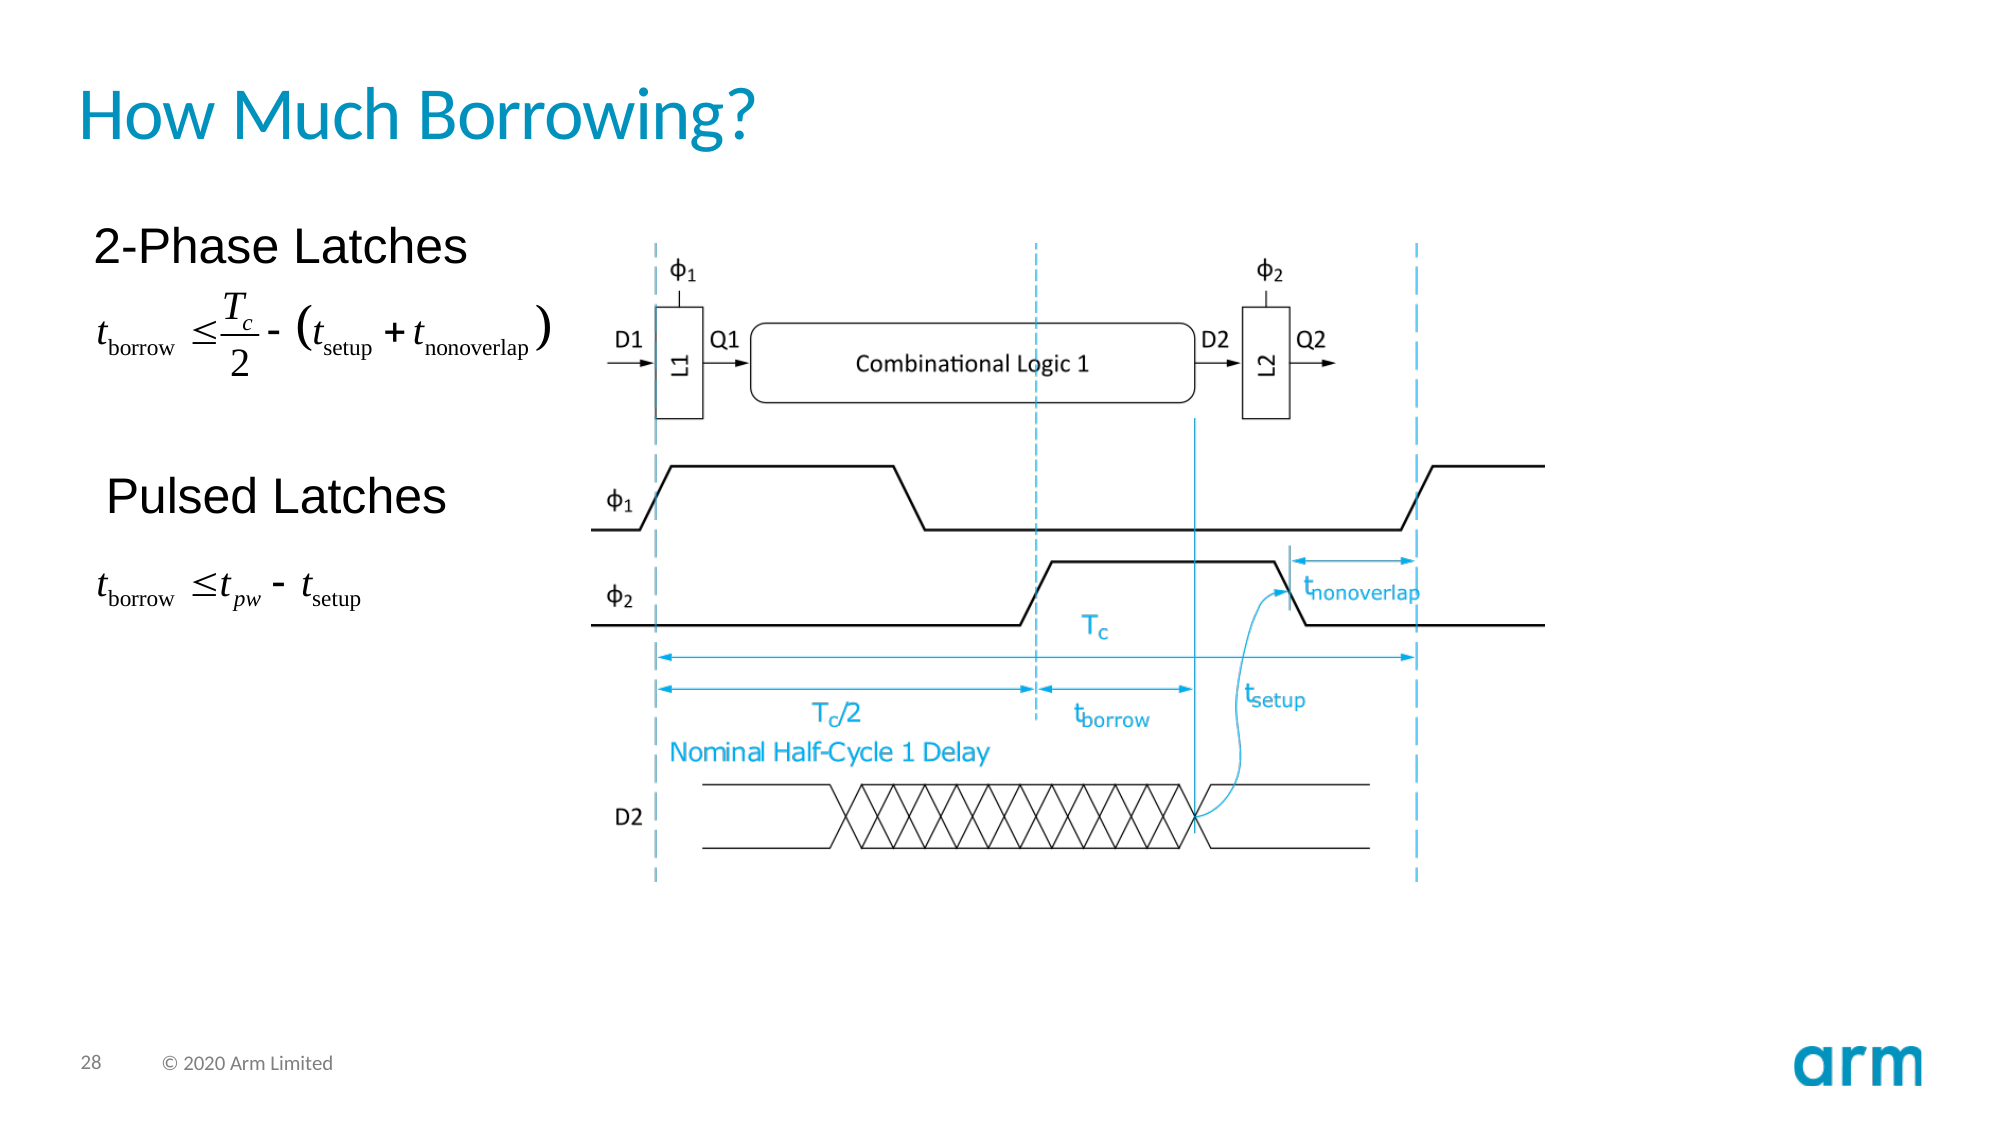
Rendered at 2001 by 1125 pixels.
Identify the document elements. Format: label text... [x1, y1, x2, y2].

title How Much Borrowing? [78, 78, 1922, 186]
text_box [91, 281, 555, 386]
picture [591, 243, 1545, 882]
text_box Pulsed Latches [91, 456, 591, 531]
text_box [91, 556, 370, 620]
text_box 2-Phase Latches [78, 206, 592, 281]
